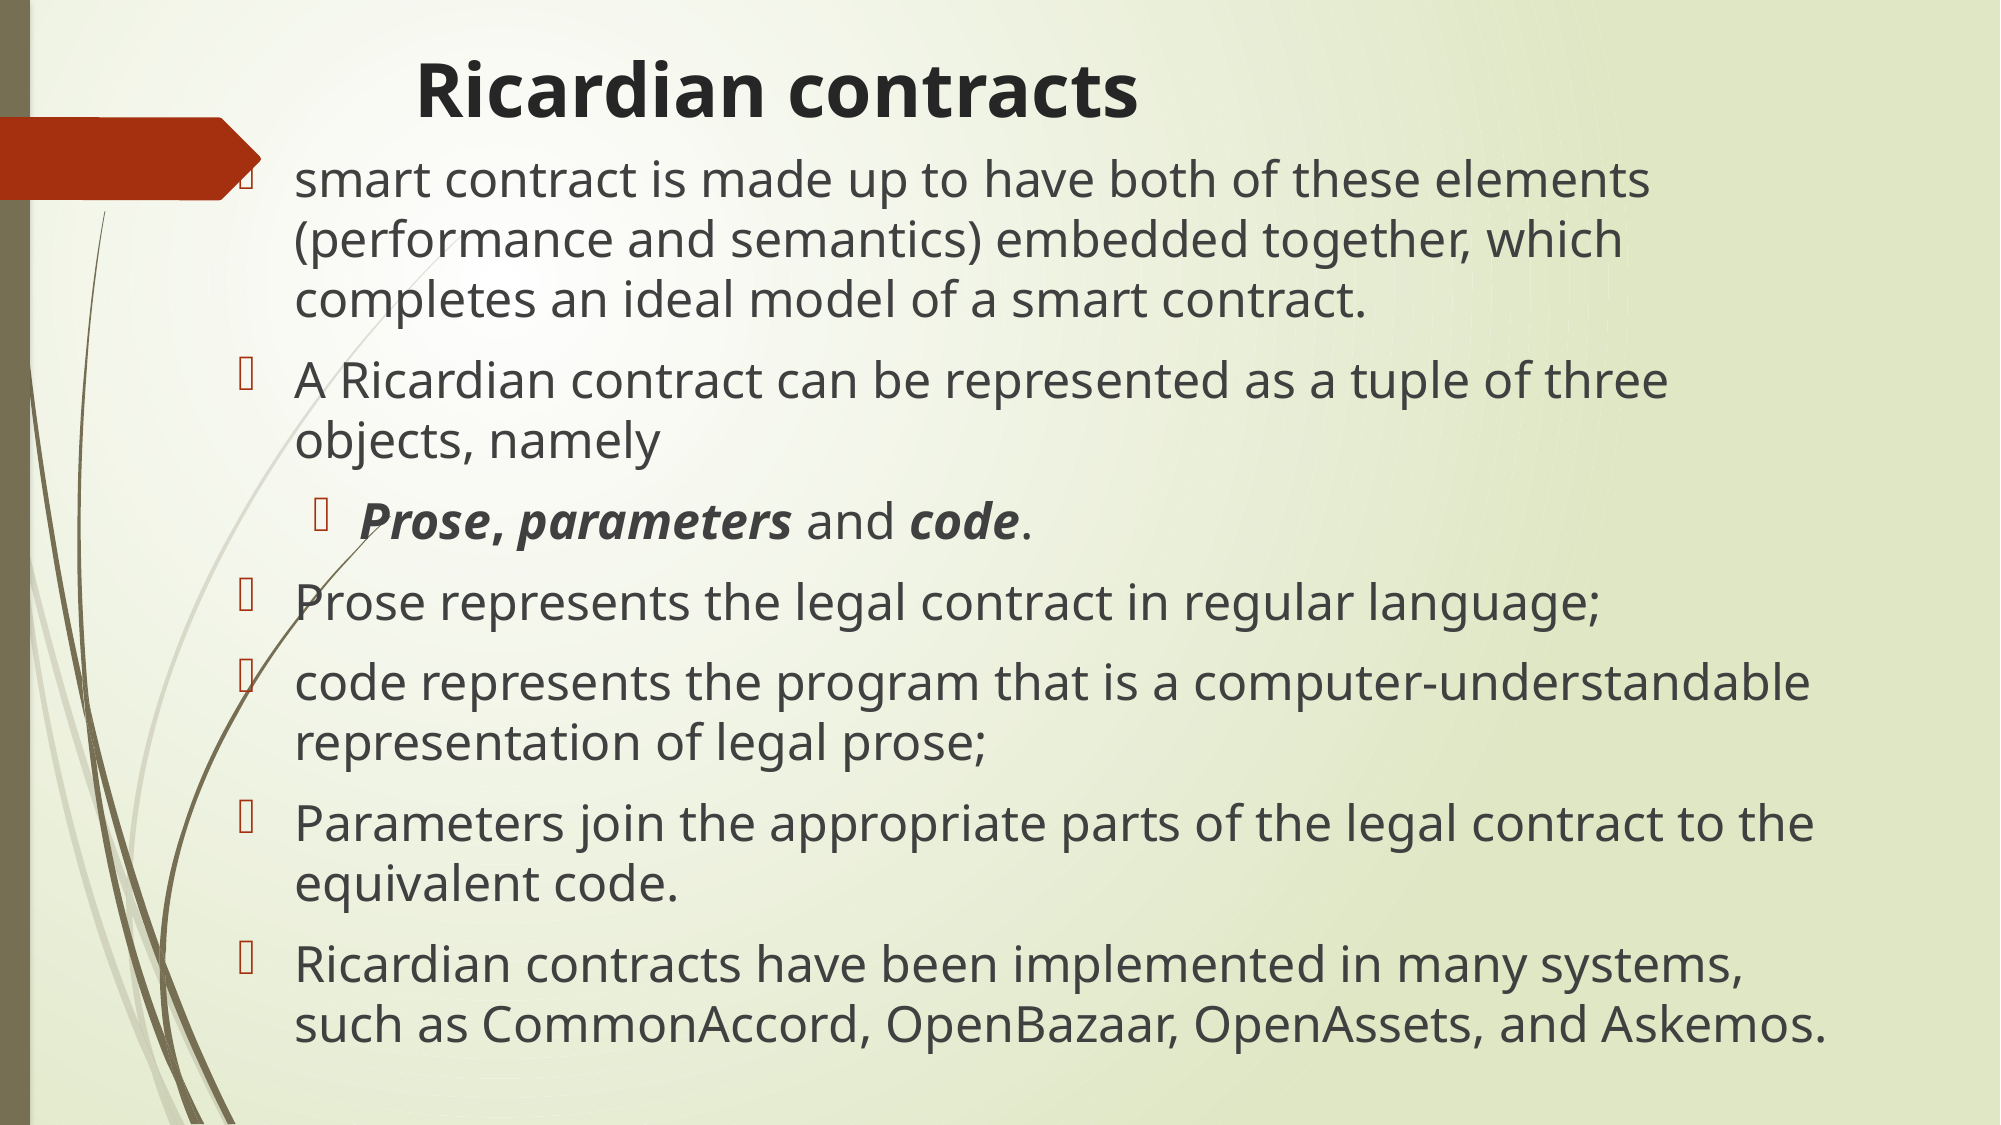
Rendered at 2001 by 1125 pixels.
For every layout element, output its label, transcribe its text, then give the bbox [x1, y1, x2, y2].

list smart contract is made up to have both of these elements (performance and semantics) embedded together, which completes an ideal model of a smart contract. A Ricardian contract can be represented as a tuple of three objects, namely Prose, parameters and code. Prose represents the legal contract in regular language; code represents the program that is a computer-understandable representation of legal prose; Parameters join the appropriate parts of the legal contract to the equivalent code. Ricardian contracts have been implemented in many systems, such as CommonAccord, OpenBazaar, OpenAssets, and Askemos. [222, 140, 1862, 760]
title Ricardian contracts [399, 34, 1862, 140]
